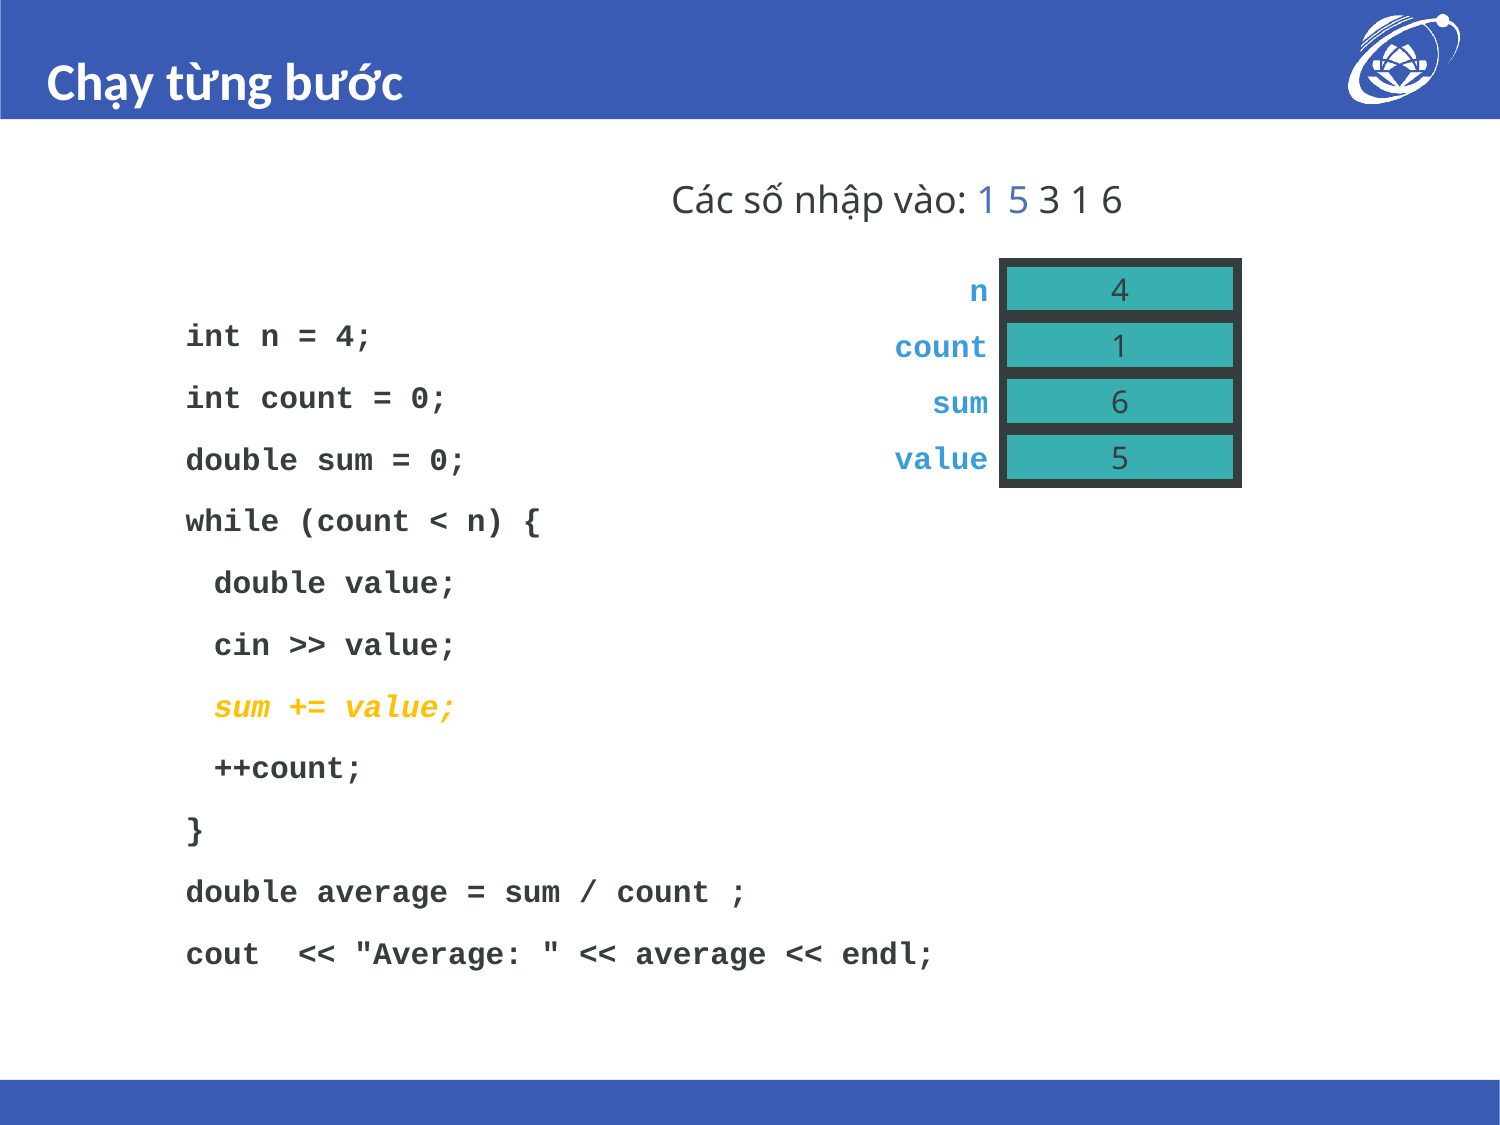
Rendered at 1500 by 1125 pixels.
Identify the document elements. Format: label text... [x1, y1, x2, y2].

text_box 6 [1003, 374, 1238, 428]
text_box n [787, 262, 1004, 315]
text_box 5 [1003, 431, 1238, 484]
text_box value [843, 431, 1003, 484]
text_box 4 [1004, 262, 1238, 315]
title Chạy từng bước [32, 0, 1468, 120]
text_box 1 [1003, 318, 1238, 371]
text_box count [674, 318, 1003, 371]
list int n = 4; int count = 0; double sum = 0; while (count < n) { double value; cin >> value; sum += value; ++count; } double average = sum / count ; cout << "Average: " << average << endl; [165, 311, 1335, 990]
text_box Các số nhập vào: 1 5 3 1 6 [656, 168, 1285, 229]
text_box sum [843, 374, 1003, 428]
